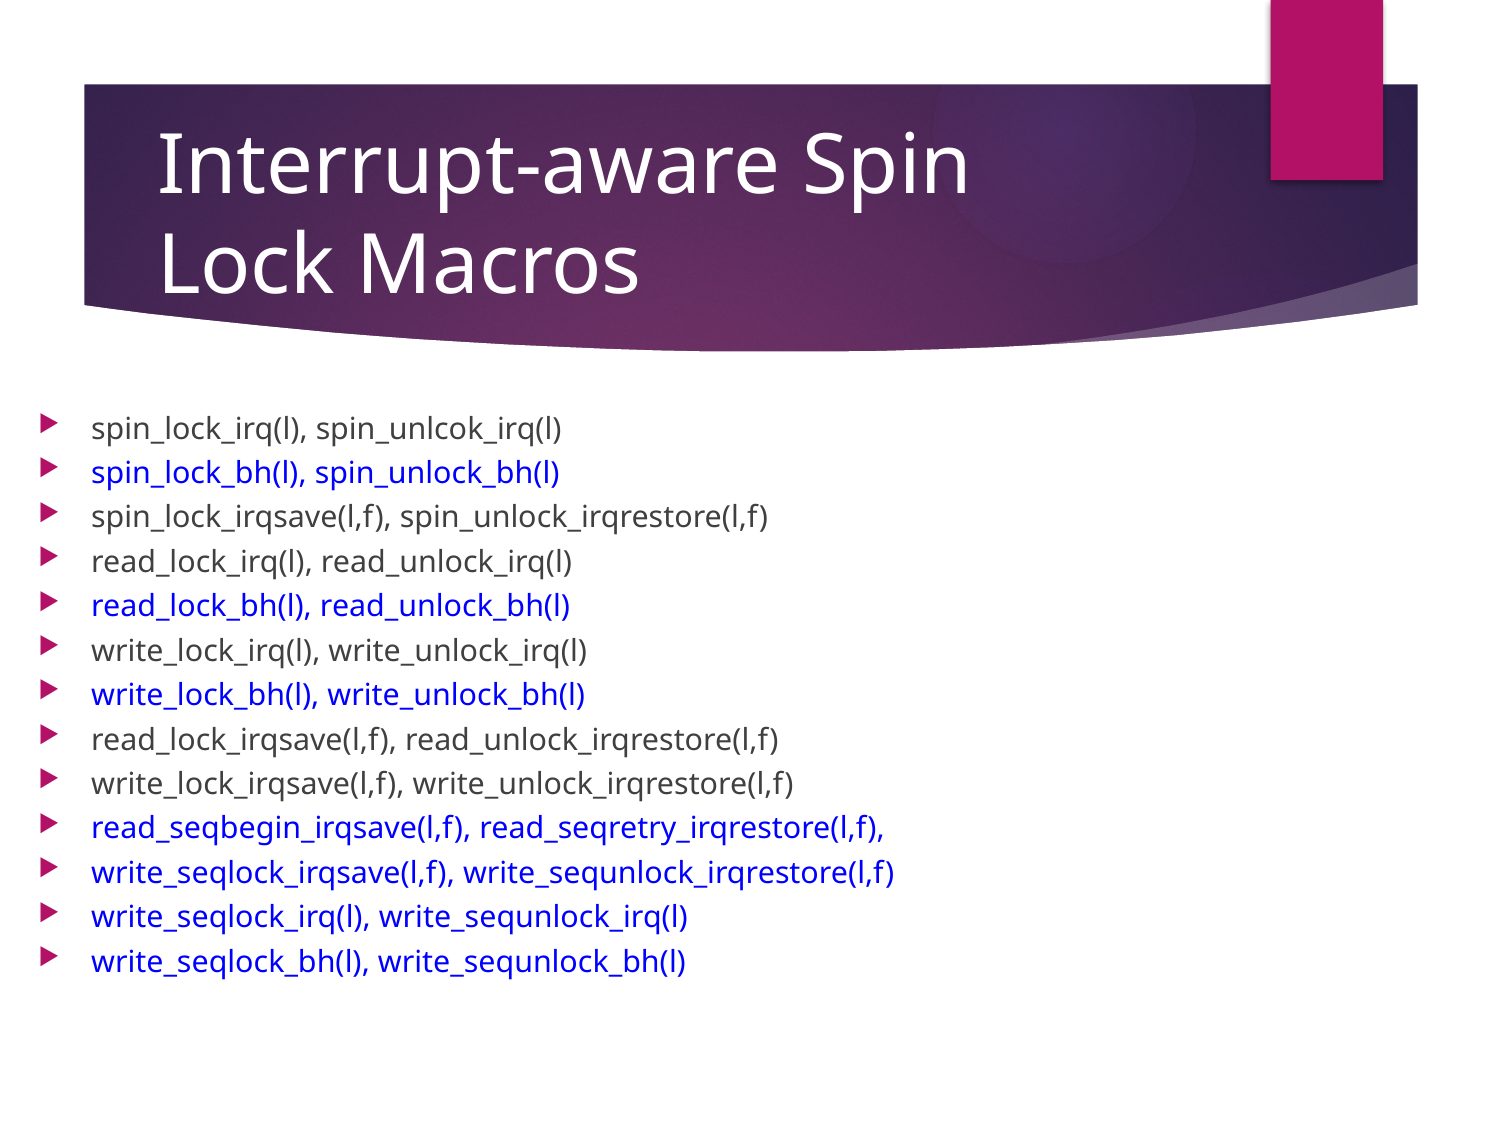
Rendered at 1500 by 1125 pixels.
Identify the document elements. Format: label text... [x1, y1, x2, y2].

list spin_lock_irq(l), spin_unlcok_irq(l) spin_lock_bh(l), spin_unlock_bh(l) spin_lock_irqsave(l,f), spin_unlock_irqrestore(l,f) read_lock_irq(l), read_unlock_irq(l) read_lock_bh(l), read_unlock_bh(l) write_lock_irq(l), write_unlock_irq(l) write_lock_bh(l), write_unlock_bh(l) read_lock_irqsave(l,f), read_unlock_irqrestore(l,f) write_lock_irqsave(l,f), write_unlock_irqrestore(l,f) read_seqbegin_irqsave(l,f), read_seqretry_irqrestore(l,f), write_seqlock_irqsave(l,f), write_sequnlock_irqrestore(l,f) write_seqlock_irq(l), write_sequnlock_irq(l) write_seqlock_bh(l), write_sequnlock_bh(l) [23, 408, 1408, 988]
title Interrupt-aware Spin Lock Macros [142, 152, 1183, 269]
